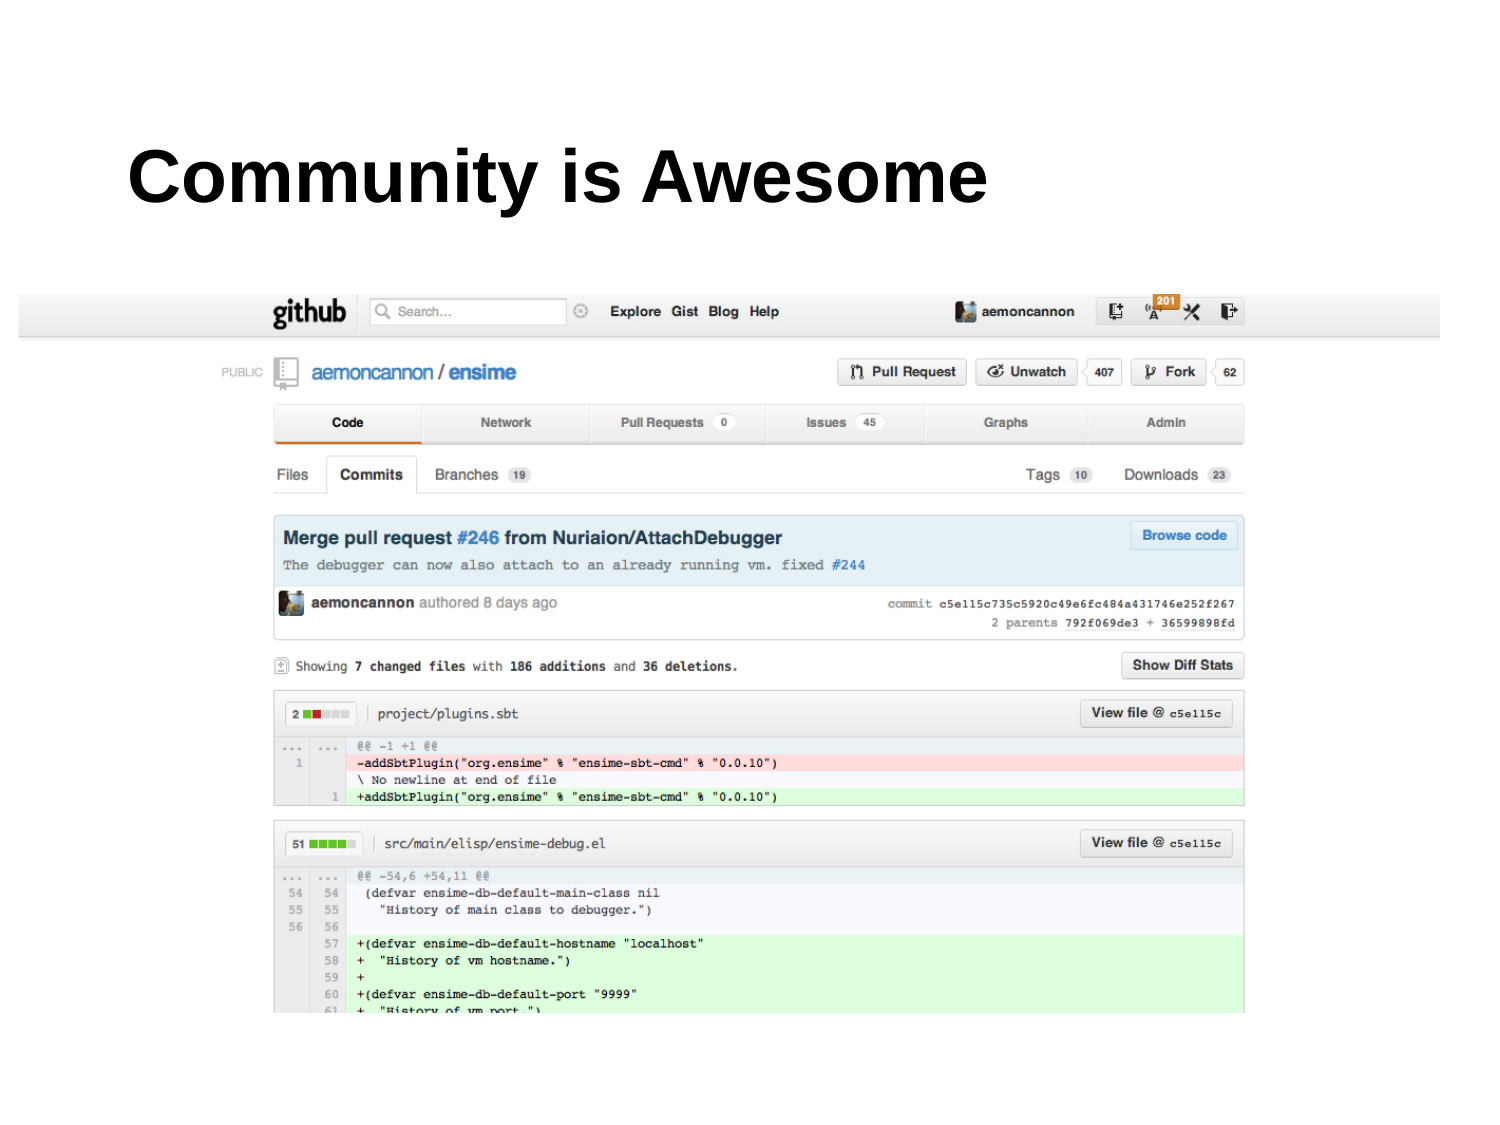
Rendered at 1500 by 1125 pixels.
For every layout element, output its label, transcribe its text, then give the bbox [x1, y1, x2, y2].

text_box [18, 294, 1441, 1013]
title Community is Awesome [75, 14, 1425, 233]
